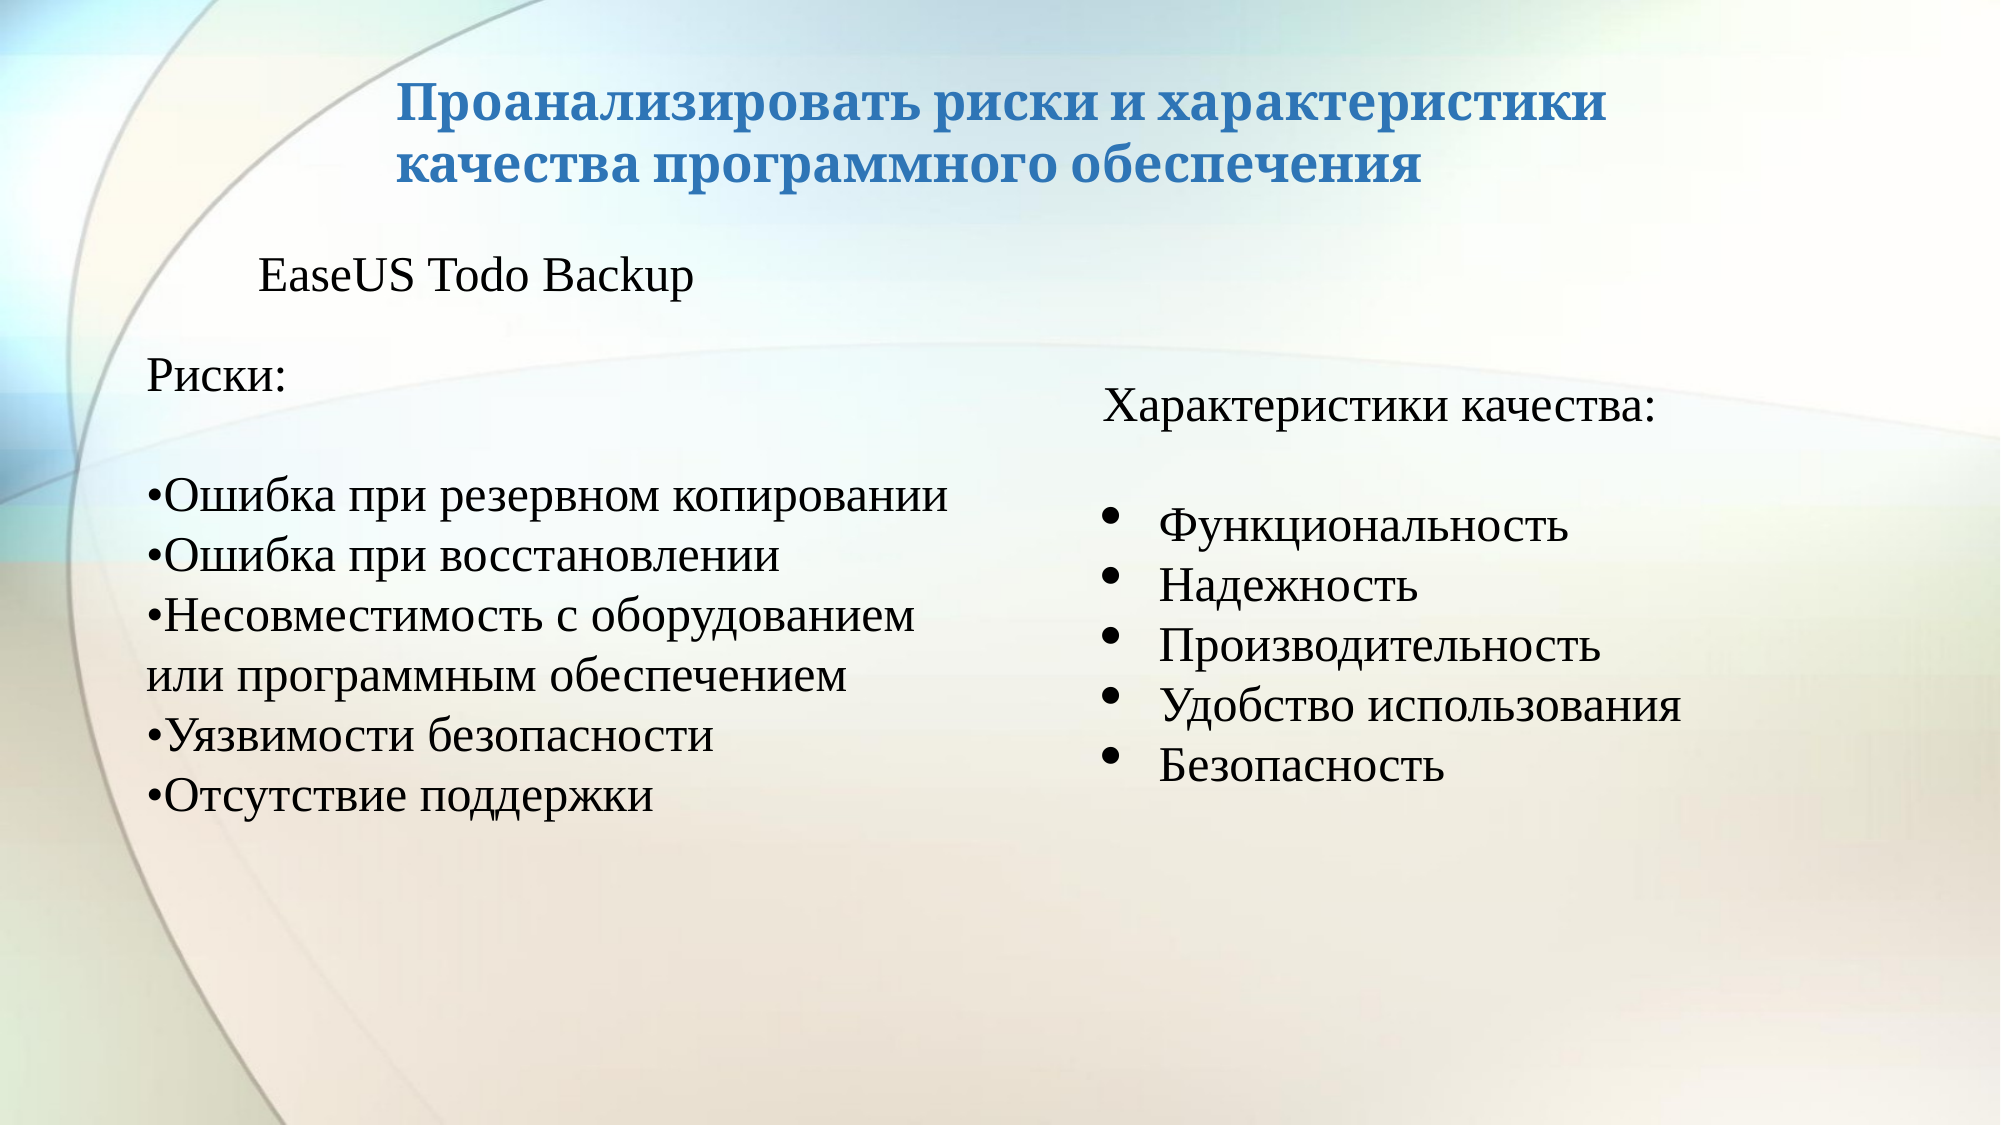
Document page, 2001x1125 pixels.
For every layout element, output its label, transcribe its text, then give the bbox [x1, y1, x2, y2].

text_box EaseUS Todo Backup [243, 233, 816, 309]
text_box Риски: •Ошибка при резервном копировании •Ошибка при восстановлении •Несовместимость с оборудованием или программным обеспечением •Уязвимости безопасности •Отсутствие поддержки [131, 333, 966, 829]
text_box Характеристики качества: Функциональность Надежность Производительность Удобство использования Безопасность [1087, 363, 1910, 799]
title Проанализировать риски и характеристики качества программного обеспечения [381, 59, 1863, 278]
picture [0, 0, 2001, 1125]
